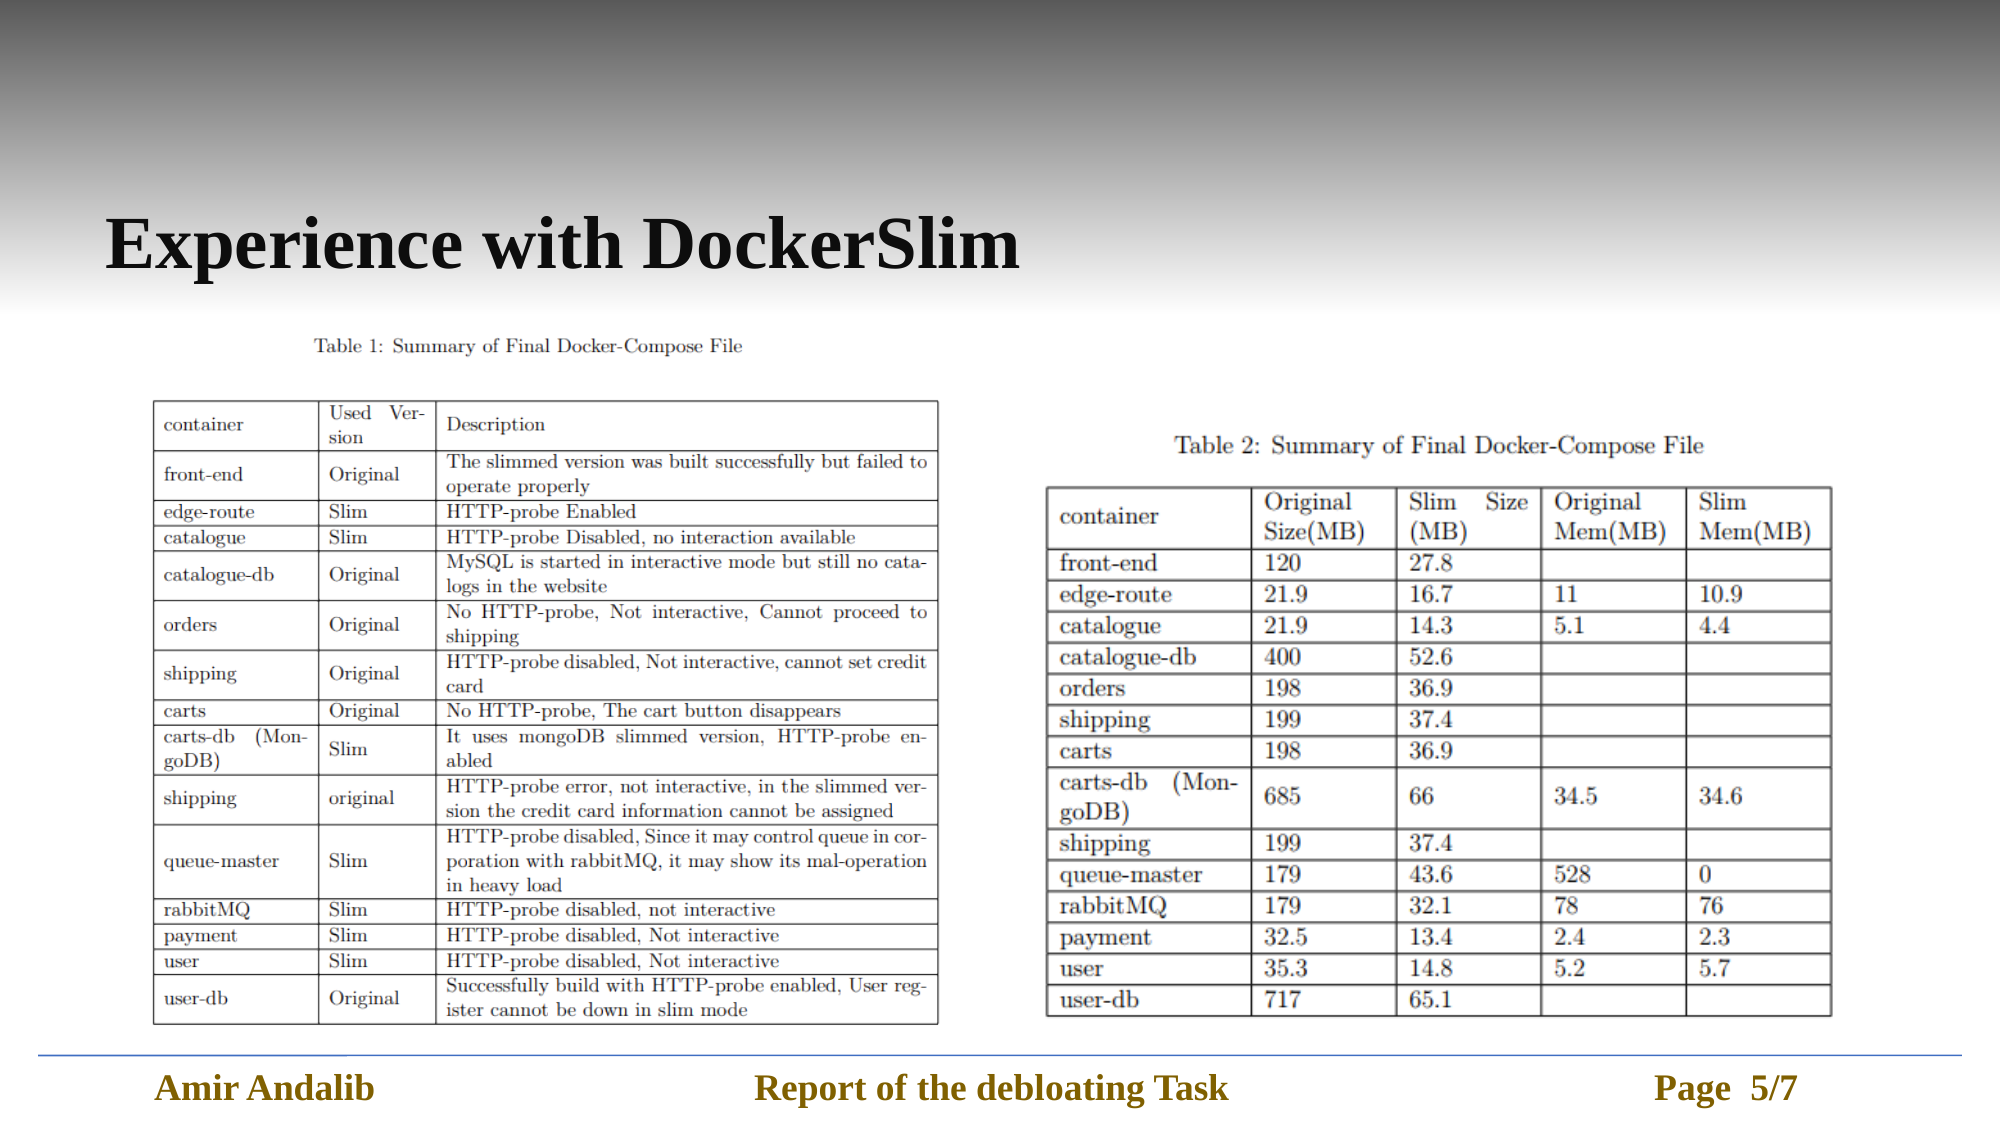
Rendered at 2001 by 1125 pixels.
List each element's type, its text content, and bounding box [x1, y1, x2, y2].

text_box Amir Andalib Report of the debloating Task Page 5/7 [36, 1055, 1917, 1116]
picture [999, 405, 1873, 1053]
text_box Experience with DockerSlim [91, 186, 1226, 275]
picture [113, 314, 977, 1056]
